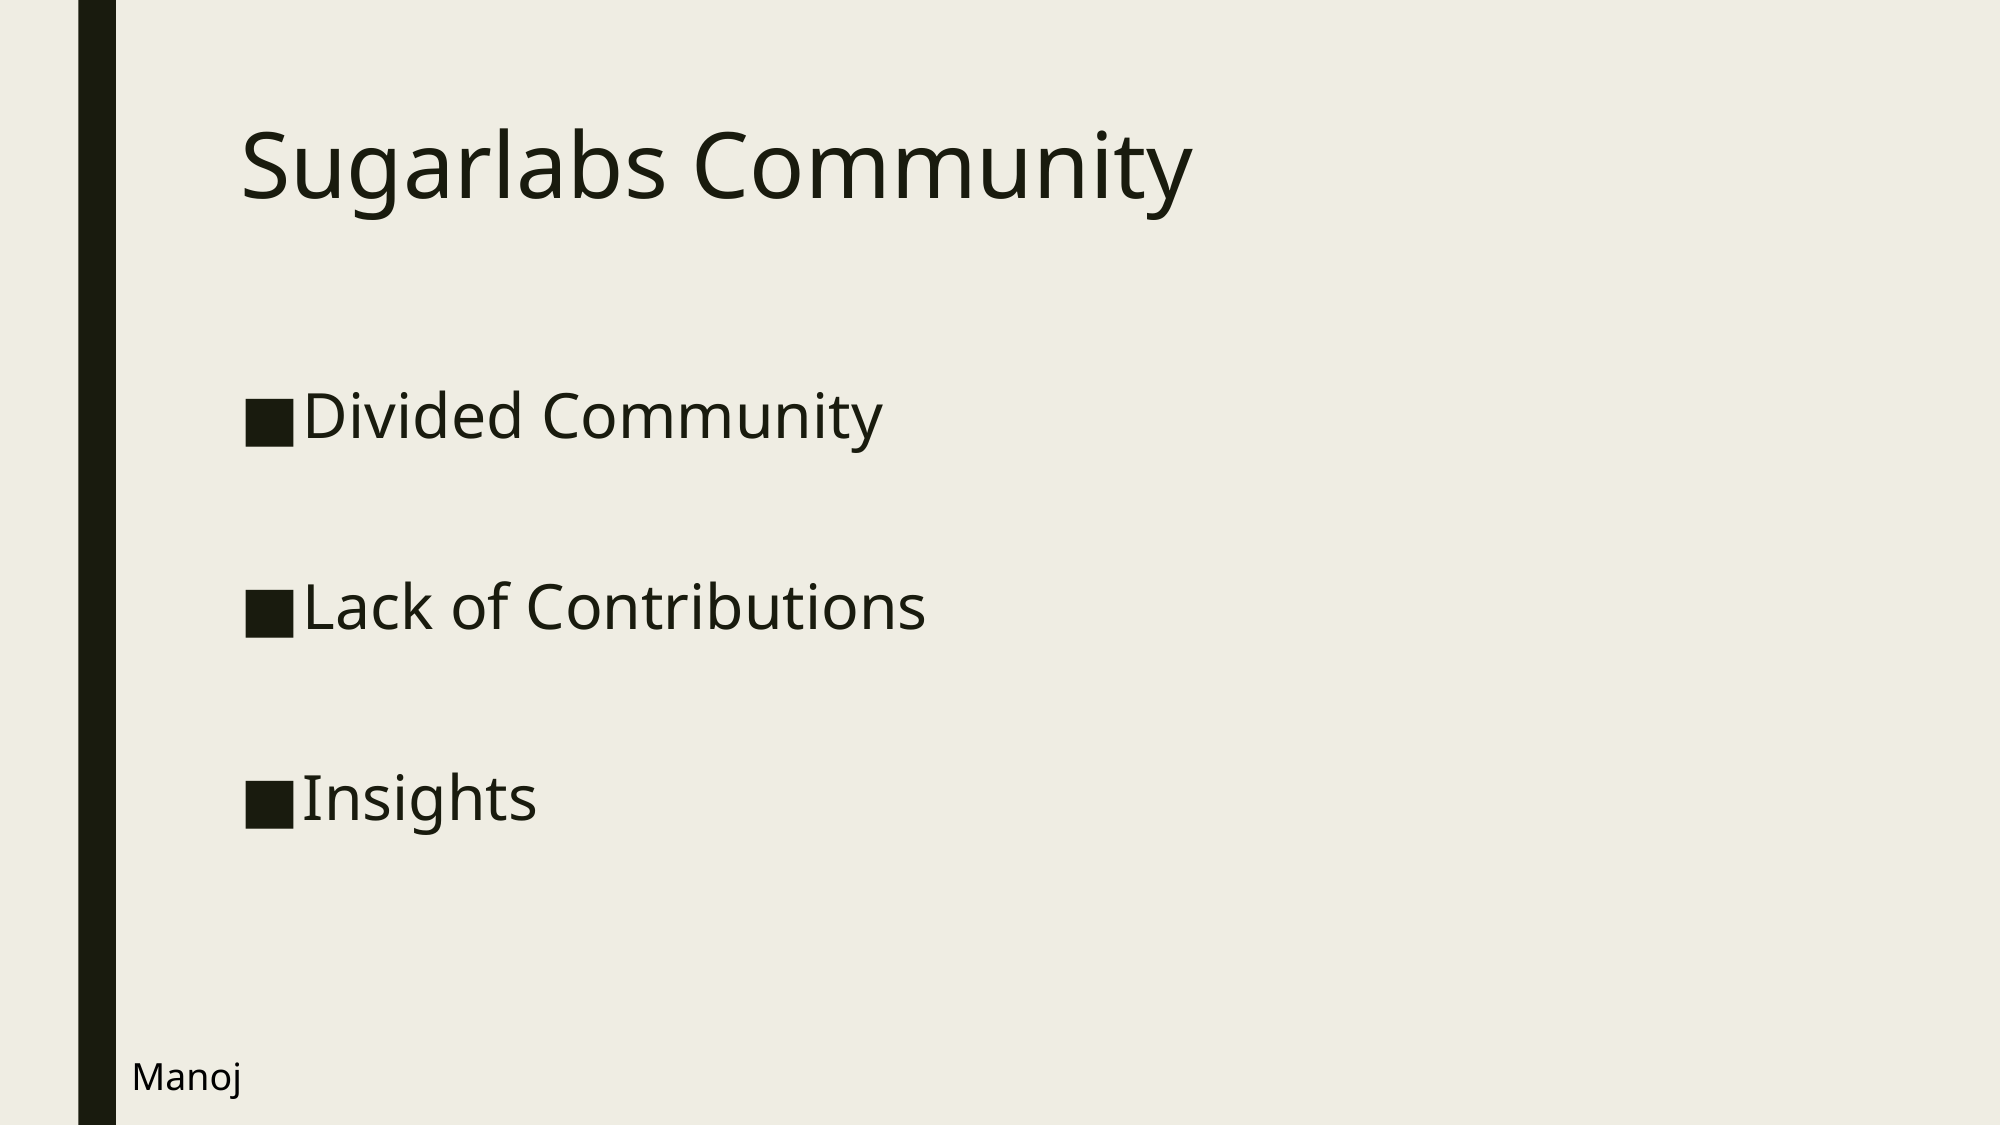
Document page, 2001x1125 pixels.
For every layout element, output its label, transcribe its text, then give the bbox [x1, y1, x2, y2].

text_box Manoj [116, 1045, 257, 1105]
title Sugarlabs Community [225, 112, 1800, 357]
list Divided Community Lack of Contributions Insights [225, 375, 1800, 963]
